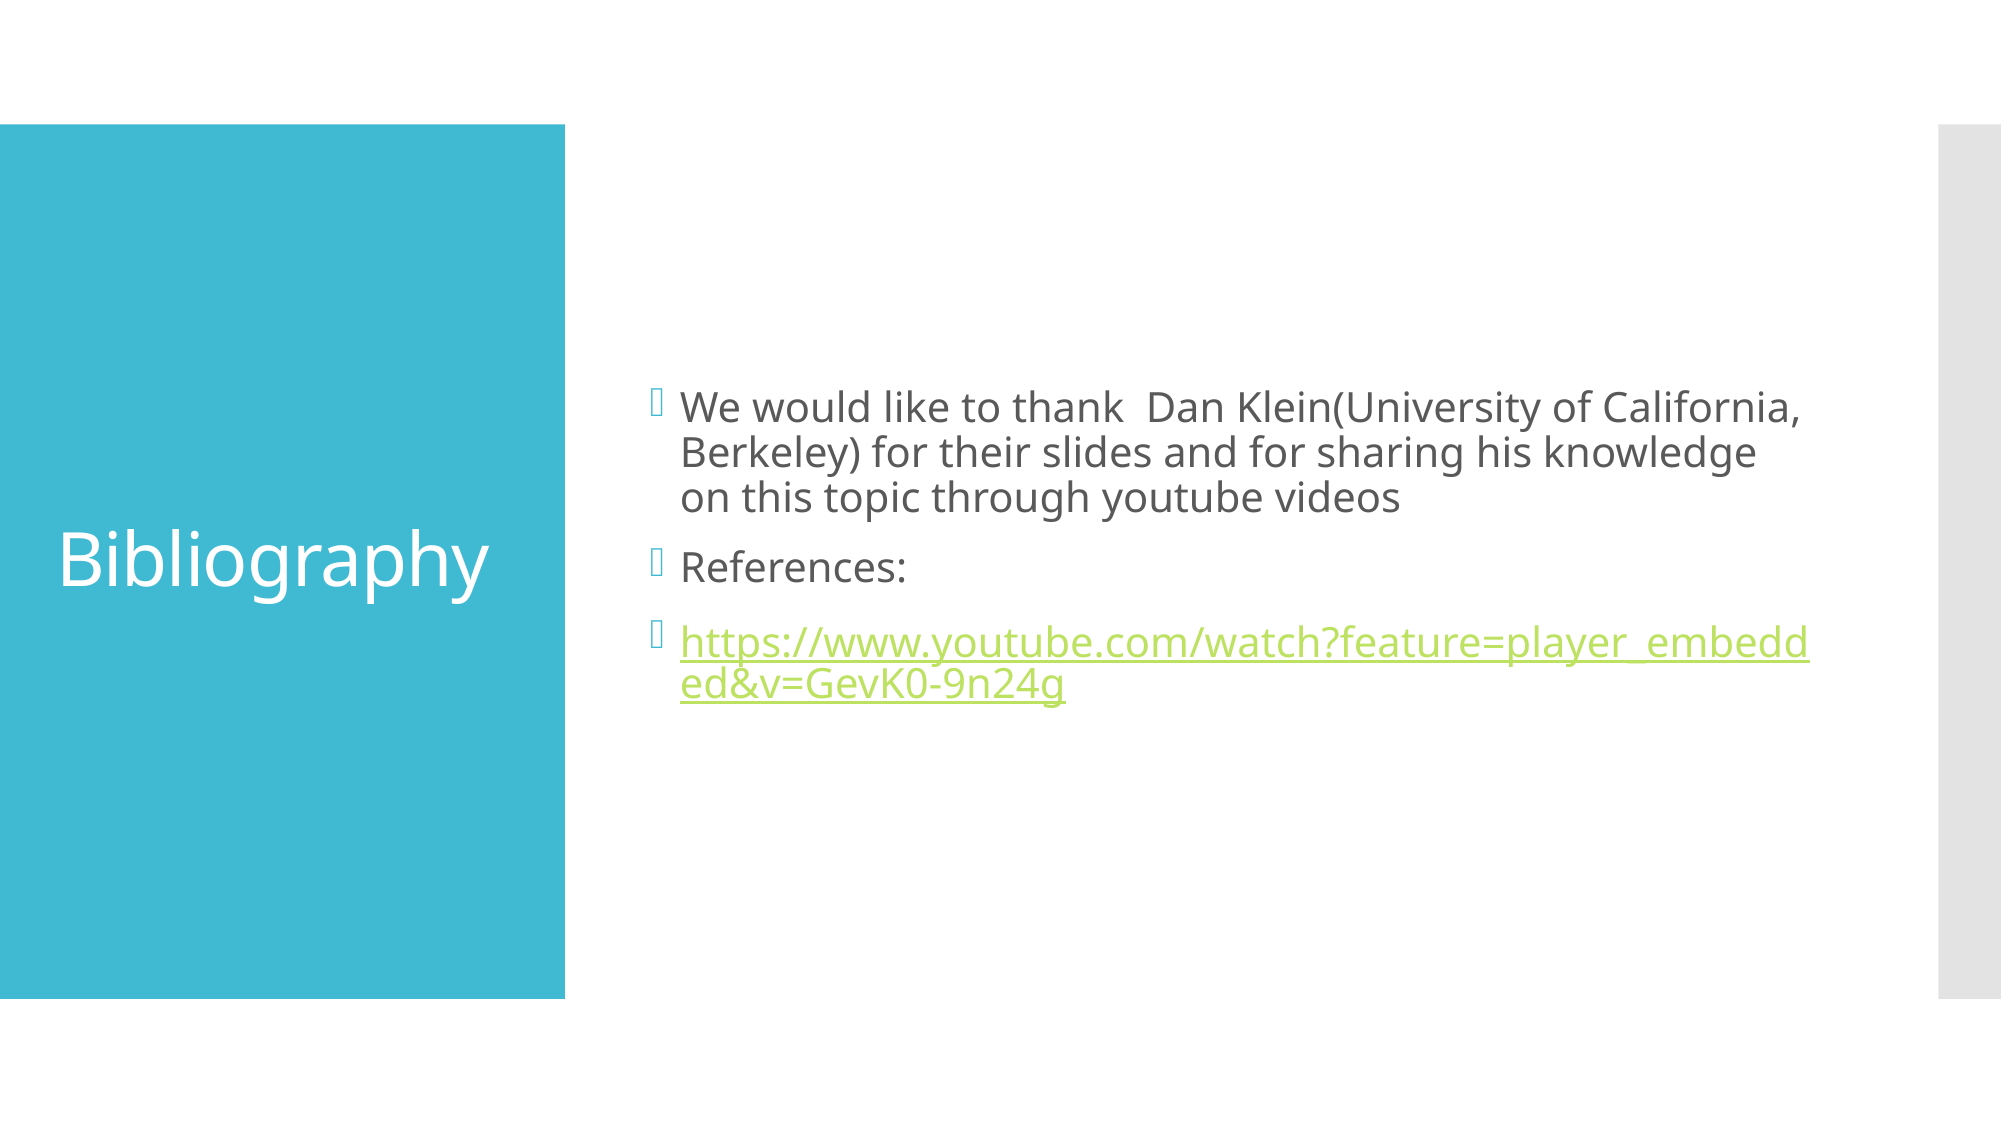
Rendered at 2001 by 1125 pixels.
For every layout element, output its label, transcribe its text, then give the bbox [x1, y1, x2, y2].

title Bibliography [41, 184, 525, 940]
list We would like to thank Dan Klein(University of California, Berkeley) for their slides and for sharing his knowledge on this topic through youtube videos References: https://www.youtube.com/watch?feature=player_embedded&v=GevK0-9n24g [634, 141, 1835, 982]
